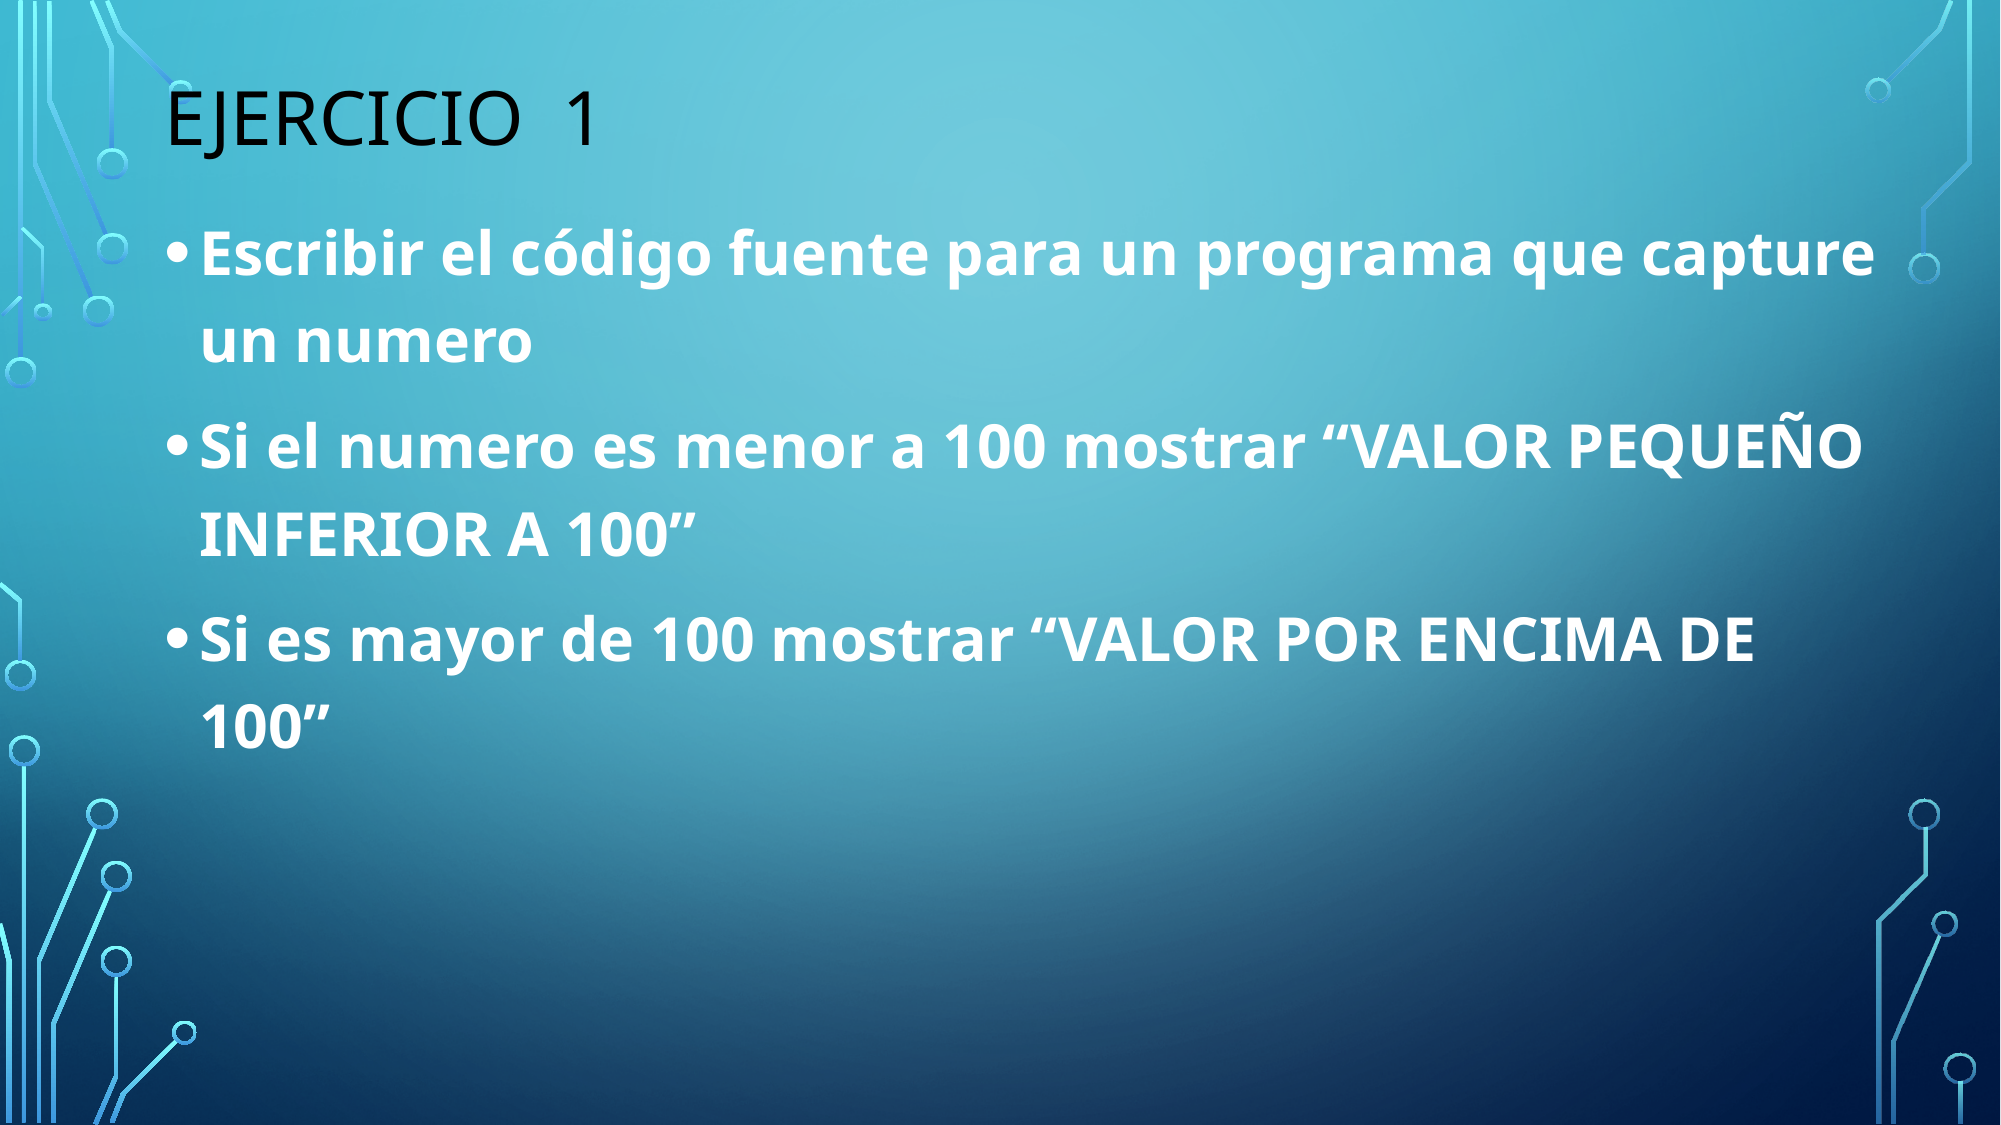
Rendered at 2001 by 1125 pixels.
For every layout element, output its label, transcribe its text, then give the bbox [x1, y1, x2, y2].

list Escribir el código fuente para un programa que capture un numero Si el numero es menor a 100 mostrar “VALOR PEQUEÑO INFERIOR A 100” Si es mayor de 100 mostrar “VALOR POR ENCIMA DE 100” [149, 192, 1895, 774]
title Ejercicio 1 [149, 0, 1775, 192]
